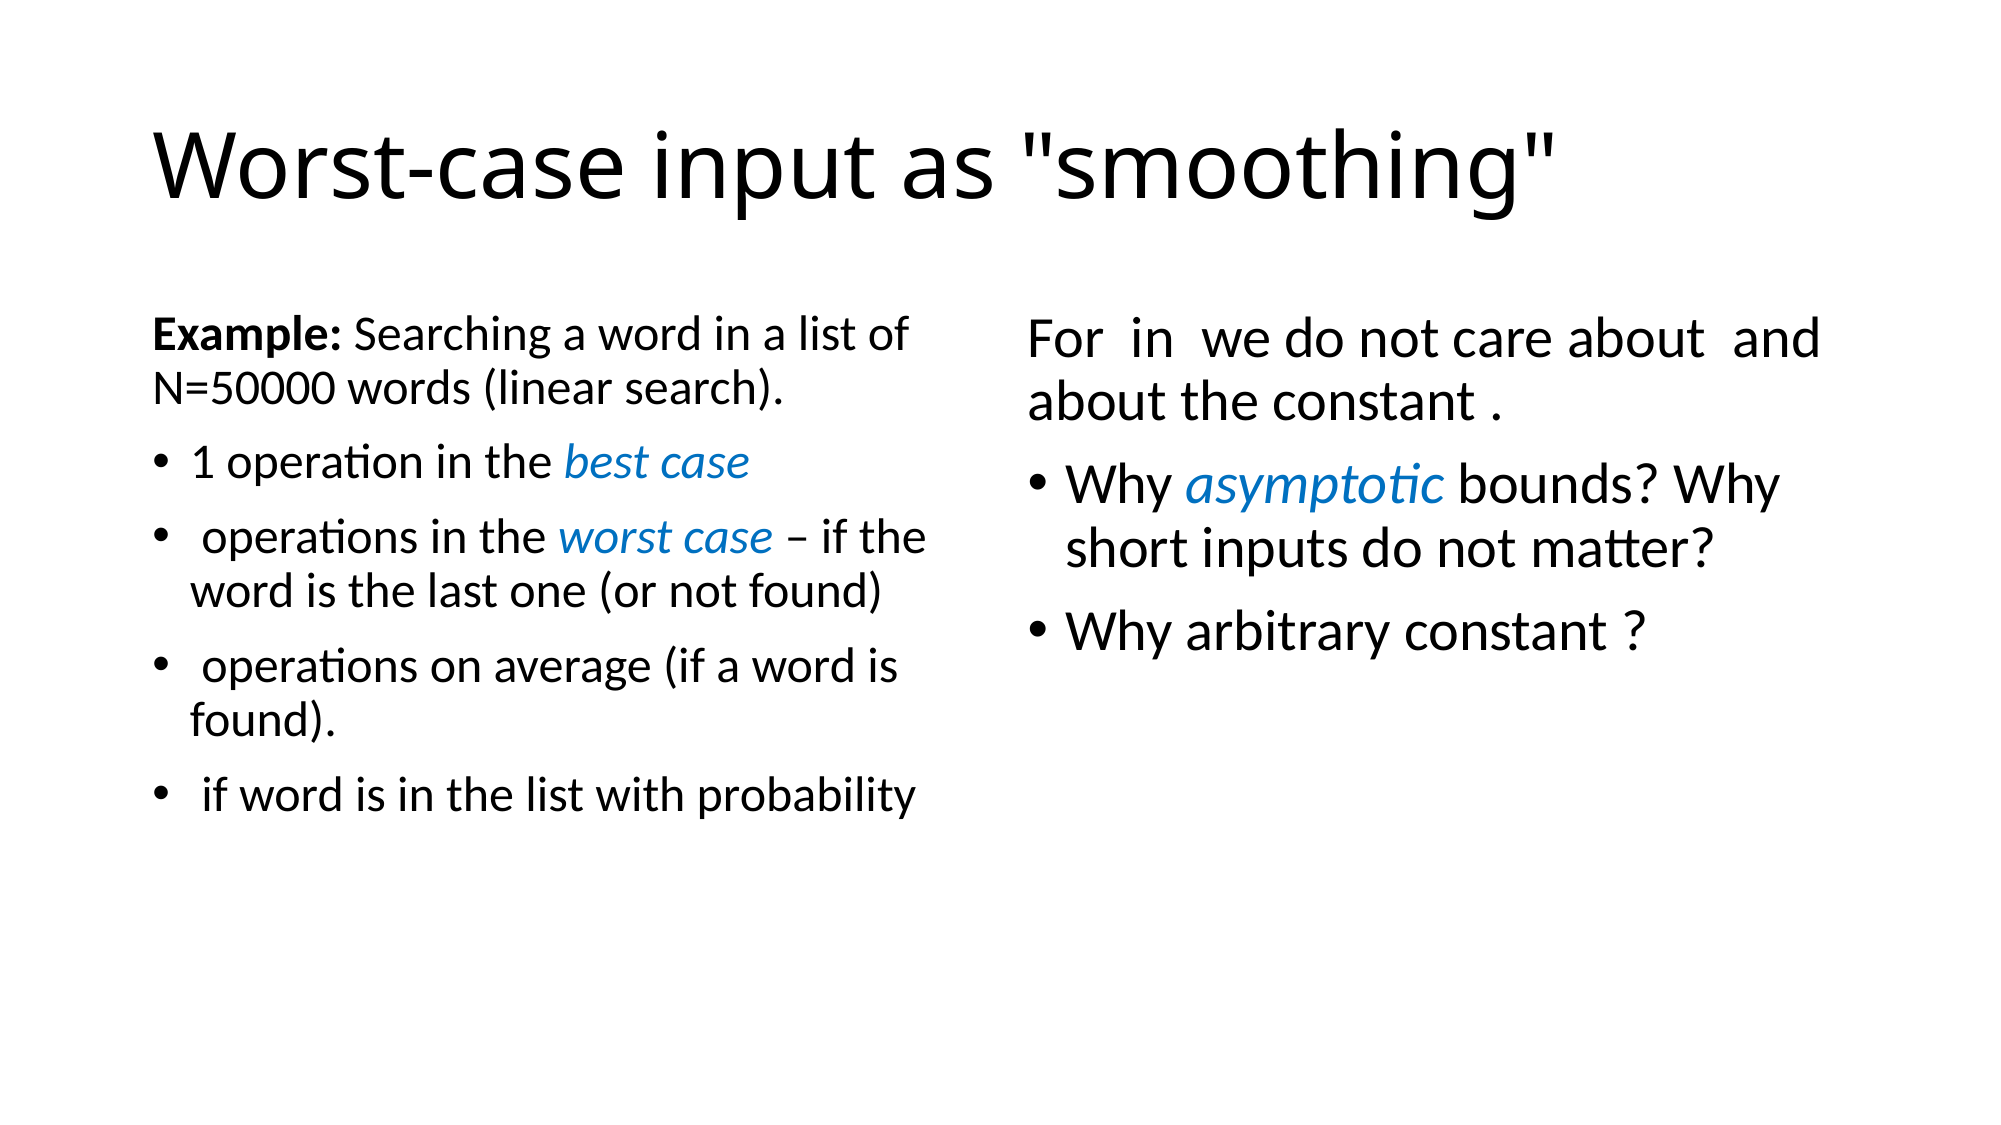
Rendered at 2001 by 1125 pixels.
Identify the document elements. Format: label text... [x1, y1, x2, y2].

title Worst-case input as "smoothing" [137, 59, 1863, 278]
